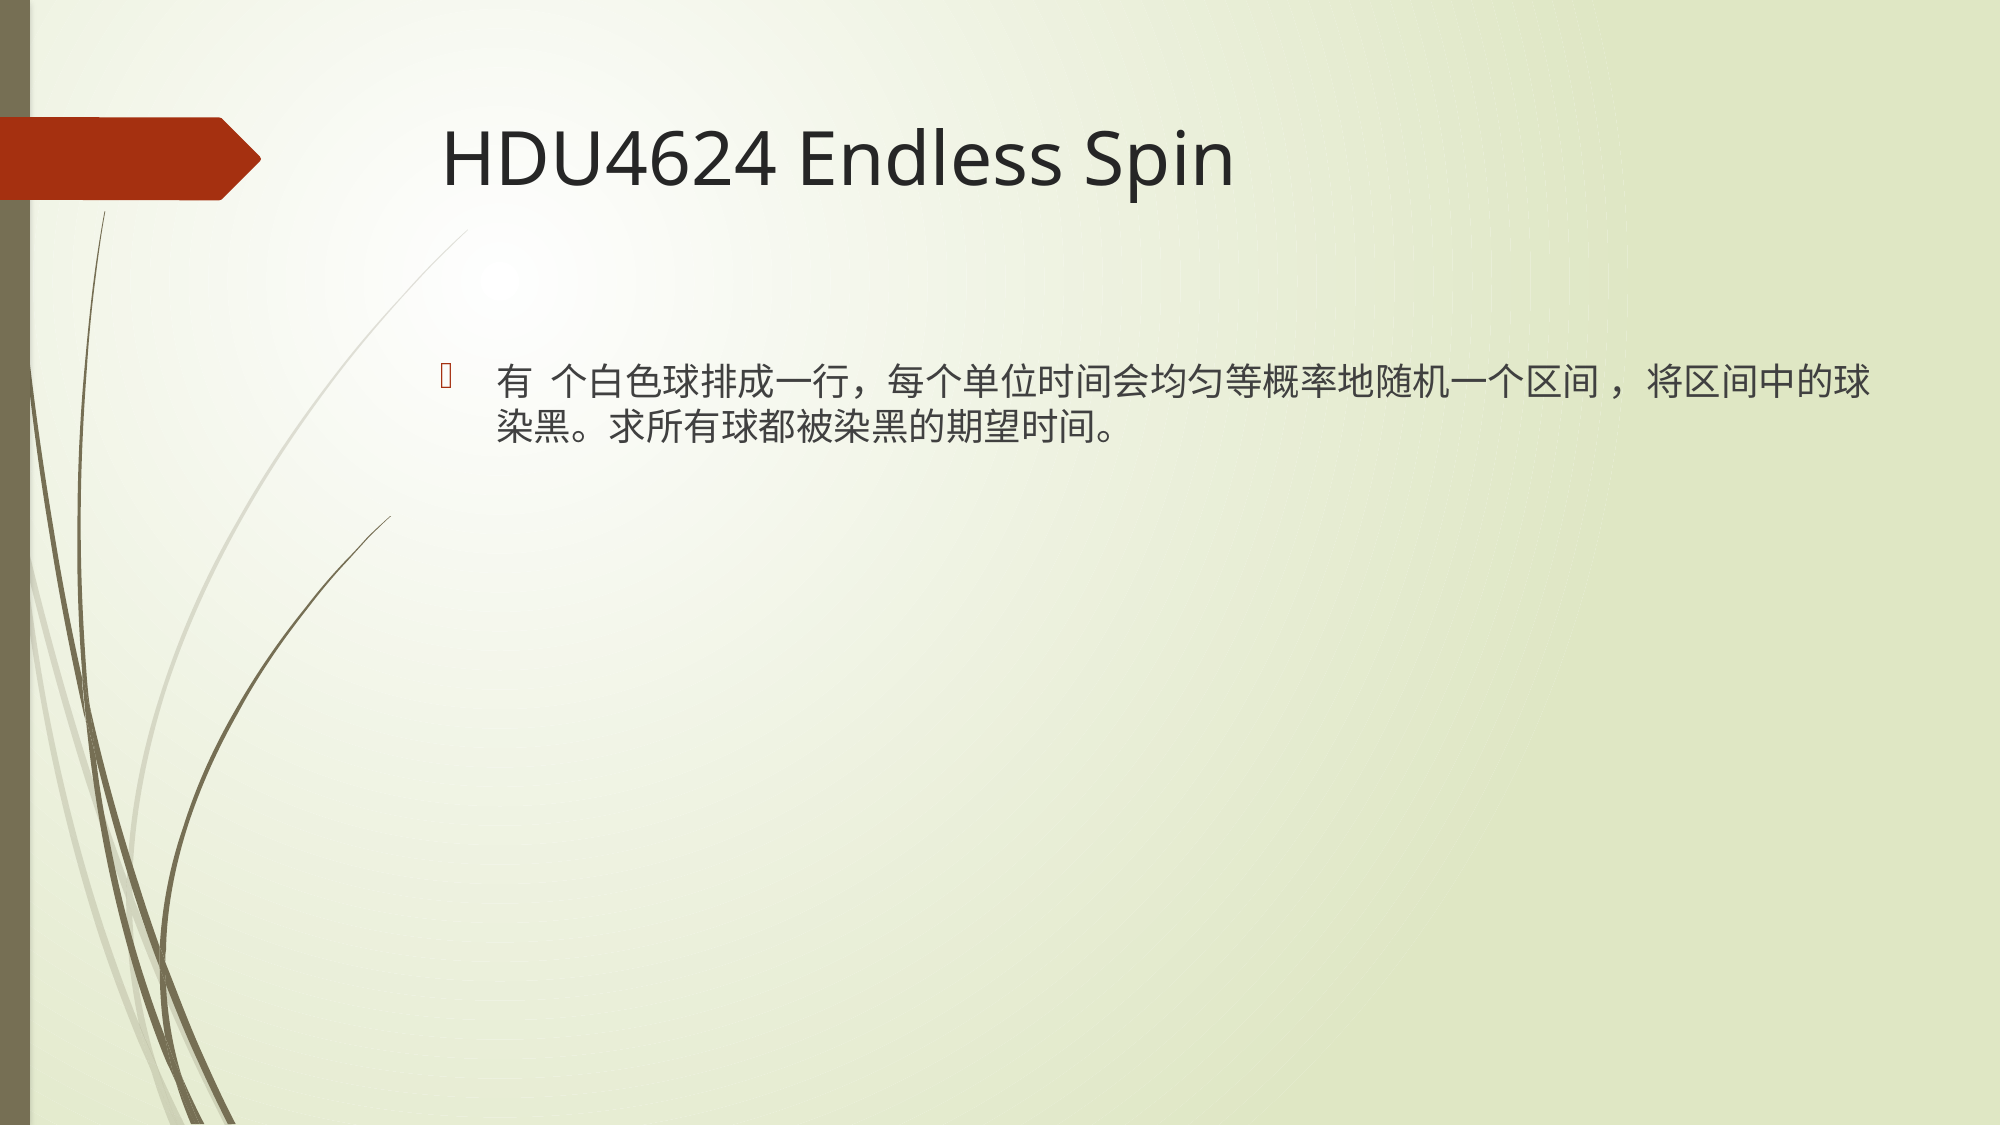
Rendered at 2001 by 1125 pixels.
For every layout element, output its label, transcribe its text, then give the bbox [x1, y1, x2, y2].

title HDU4624 Endless Spin [425, 102, 1888, 313]
